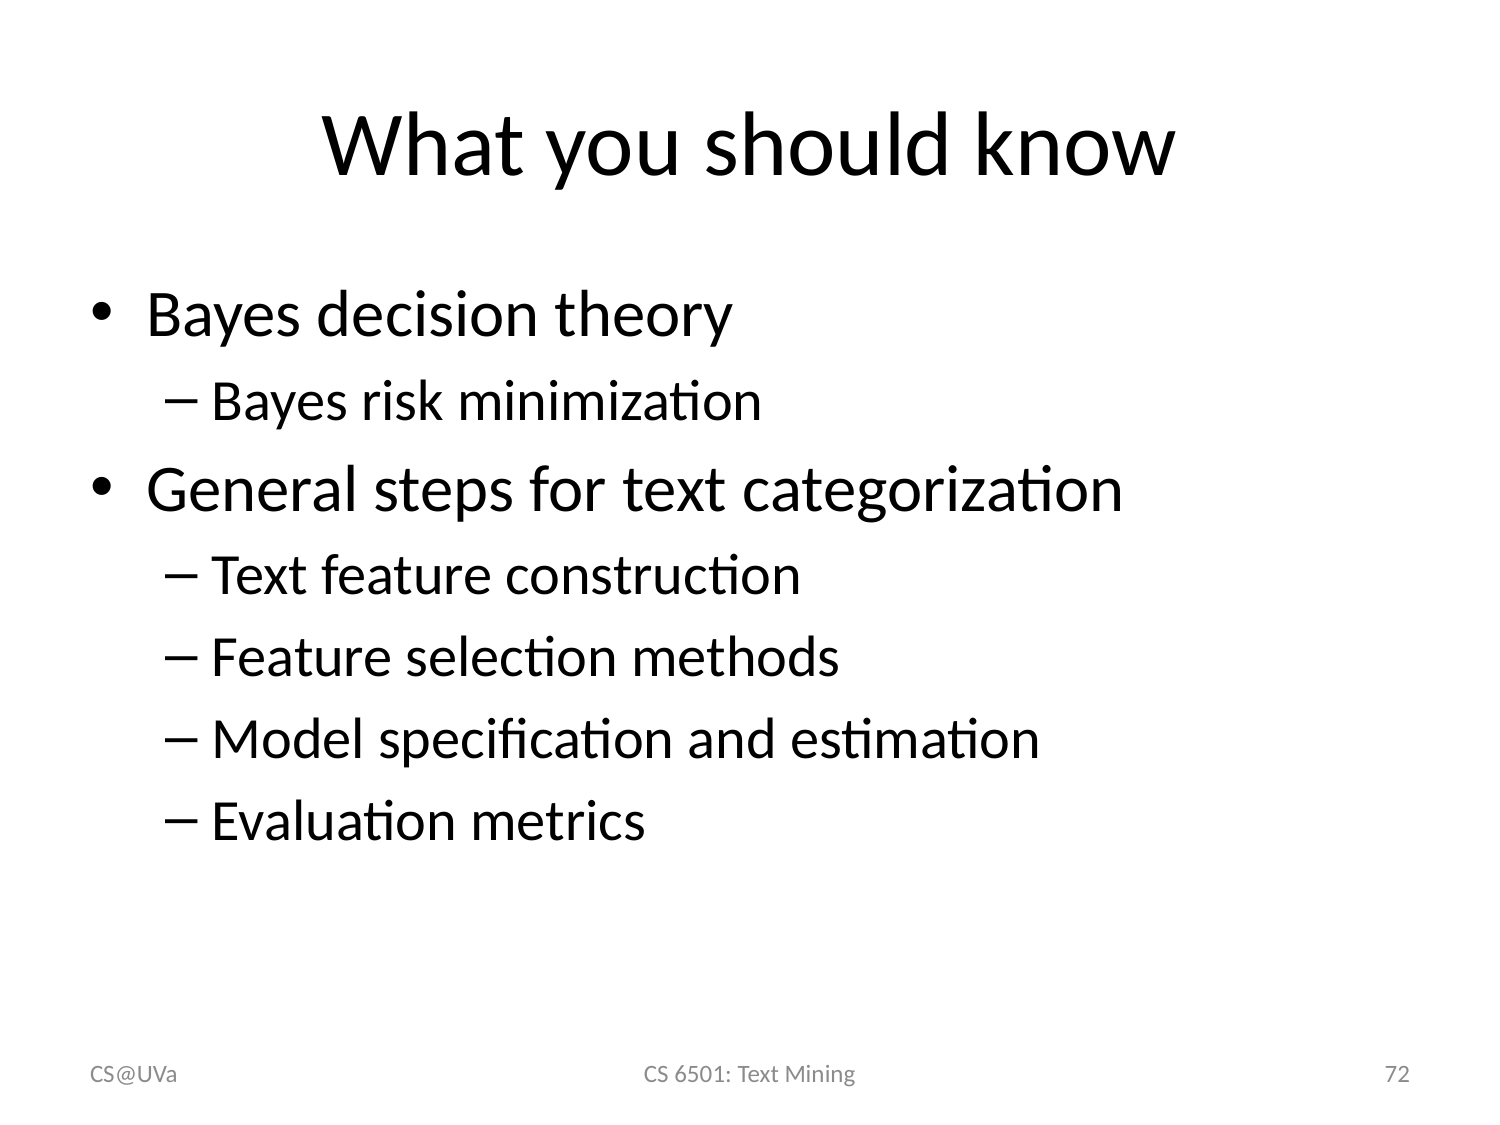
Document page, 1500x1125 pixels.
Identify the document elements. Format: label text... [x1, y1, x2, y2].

title What you should know [75, 45, 1425, 233]
list Bayes decision theory Bayes risk minimization General steps for text categorization Text feature construction Feature selection methods Model specification and estimation Evaluation metrics [75, 262, 1425, 1005]
footer CS 6501: Text Mining [512, 1042, 988, 1103]
slide_number CS@UVa [75, 1042, 425, 1103]
slide_number 72 [1074, 1042, 1425, 1103]
